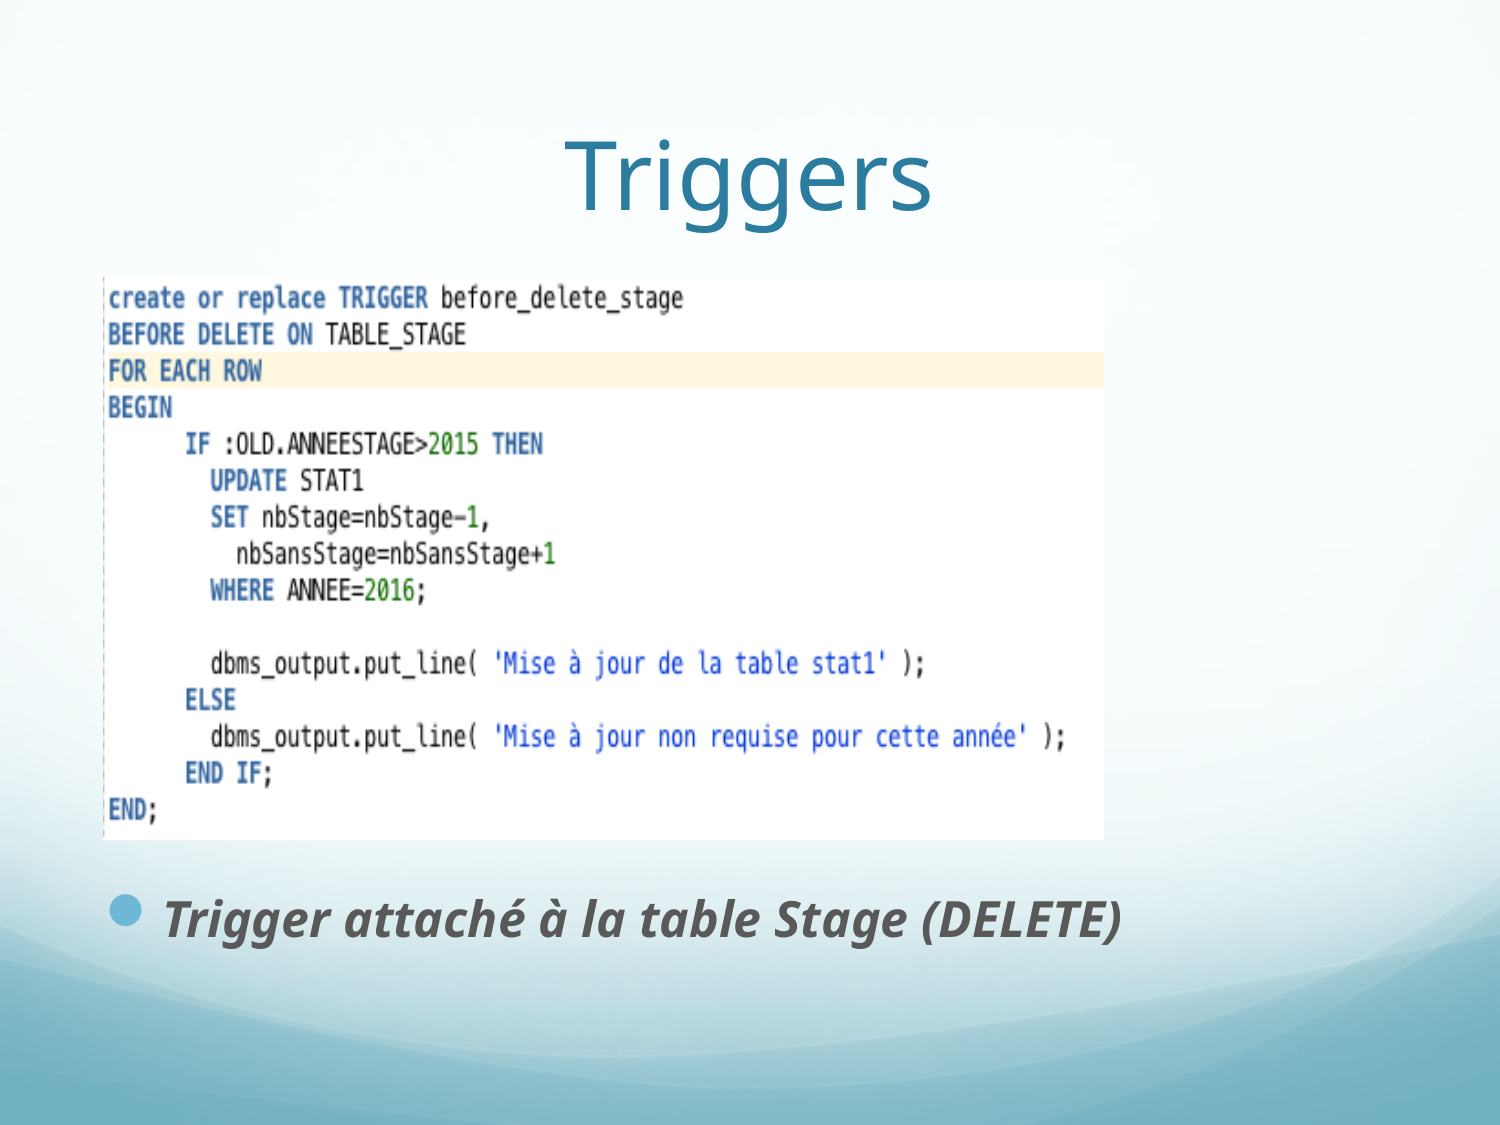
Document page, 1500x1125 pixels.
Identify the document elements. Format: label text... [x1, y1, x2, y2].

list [102, 276, 1105, 841]
text_box Trigger attaché à la table Stage (DELETE) [90, 880, 1231, 1124]
title Triggers [90, 17, 1410, 237]
